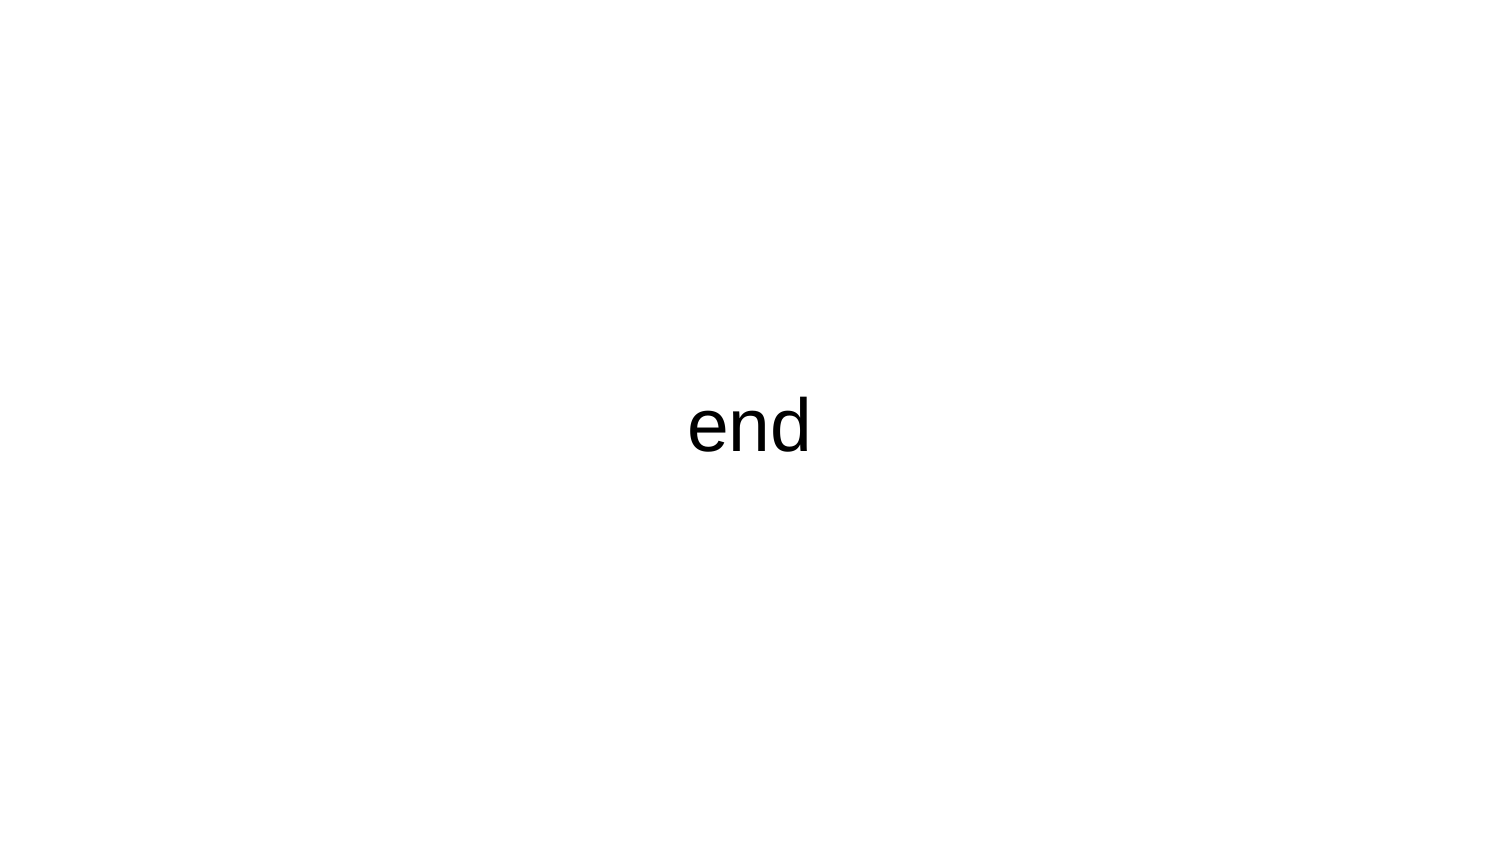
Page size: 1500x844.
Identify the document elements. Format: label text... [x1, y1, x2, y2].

title end [51, 352, 1449, 491]
